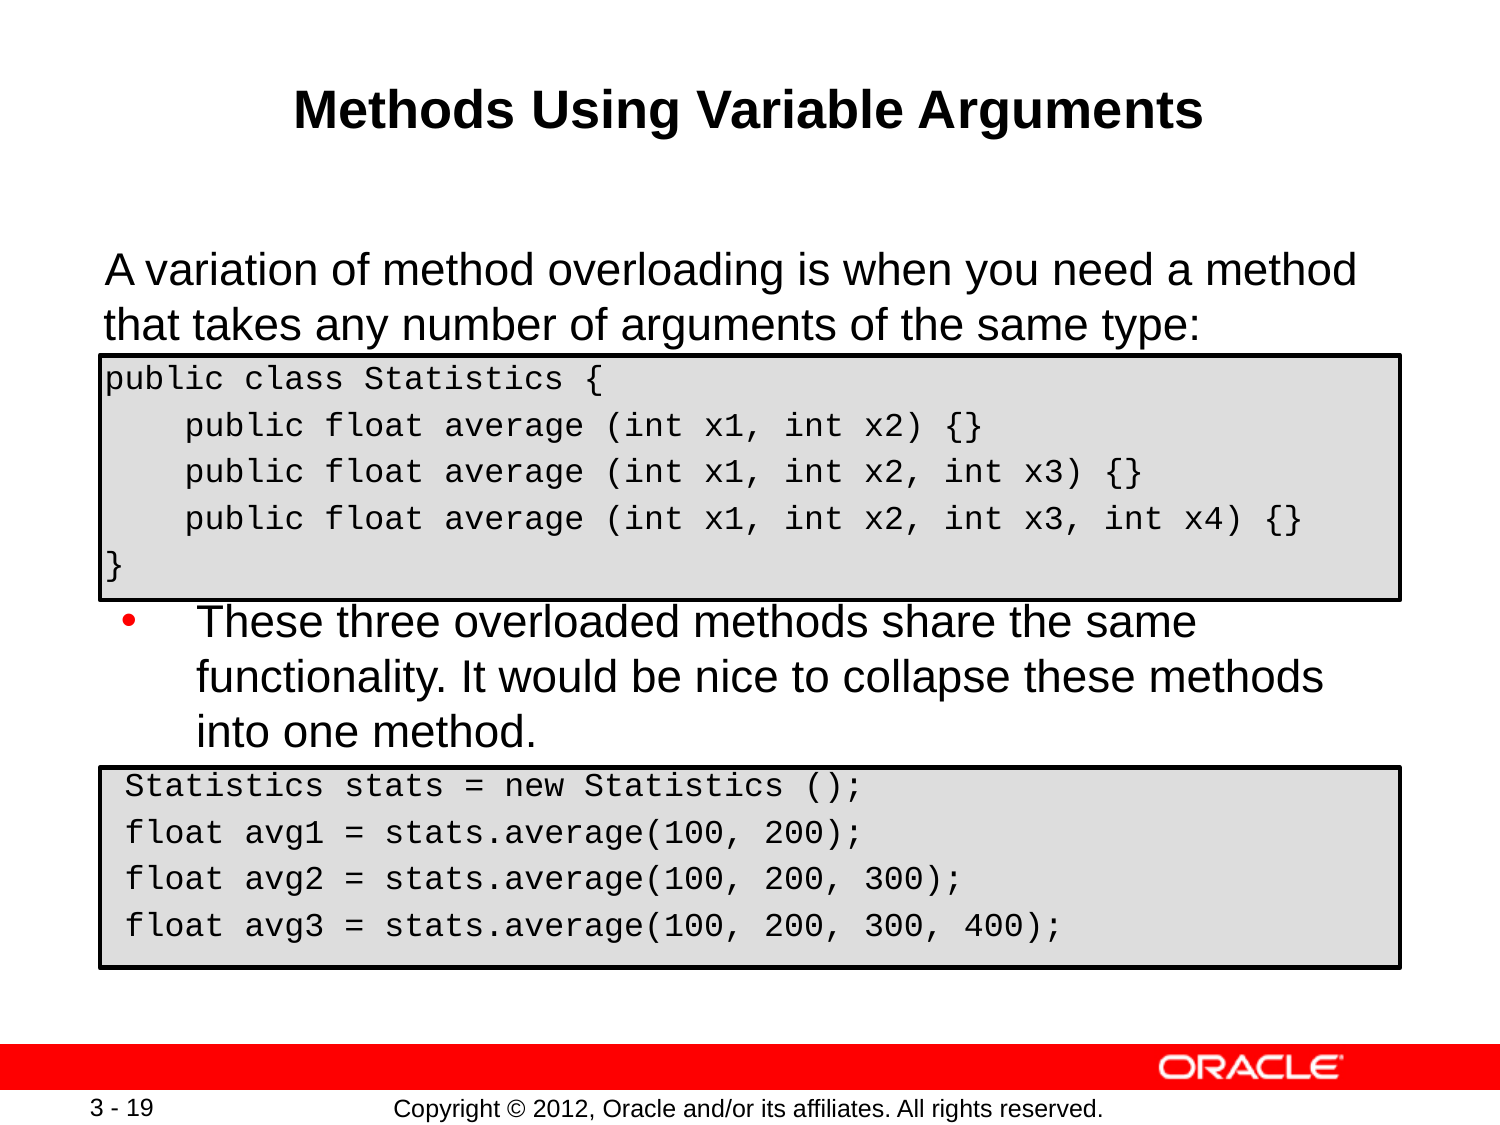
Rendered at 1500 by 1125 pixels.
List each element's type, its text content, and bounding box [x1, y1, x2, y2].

title Methods Using Variable Arguments [99, 72, 1399, 216]
picture [0, 1044, 1500, 1090]
text_box [99, 767, 1400, 968]
list A variation of method overloading is when you need a method that takes any number of arguments of the same type: public class Statistics { public float average (int x1, int x2) {} public float average (int x1, int x2, int x3) {} public float average (int x1, int x2, int x3, int x4) {} } These three overloaded methods share the same functionality. It would be nice to collapse these methods into one method. Statistics stats = new Statistics (); float avg1 = stats.average(100, 200); float avg2 = stats.average(100, 200, 300); float avg3 = stats.average(100, 200, 300, 400); [99, 237, 1399, 525]
text_box [99, 355, 1400, 600]
